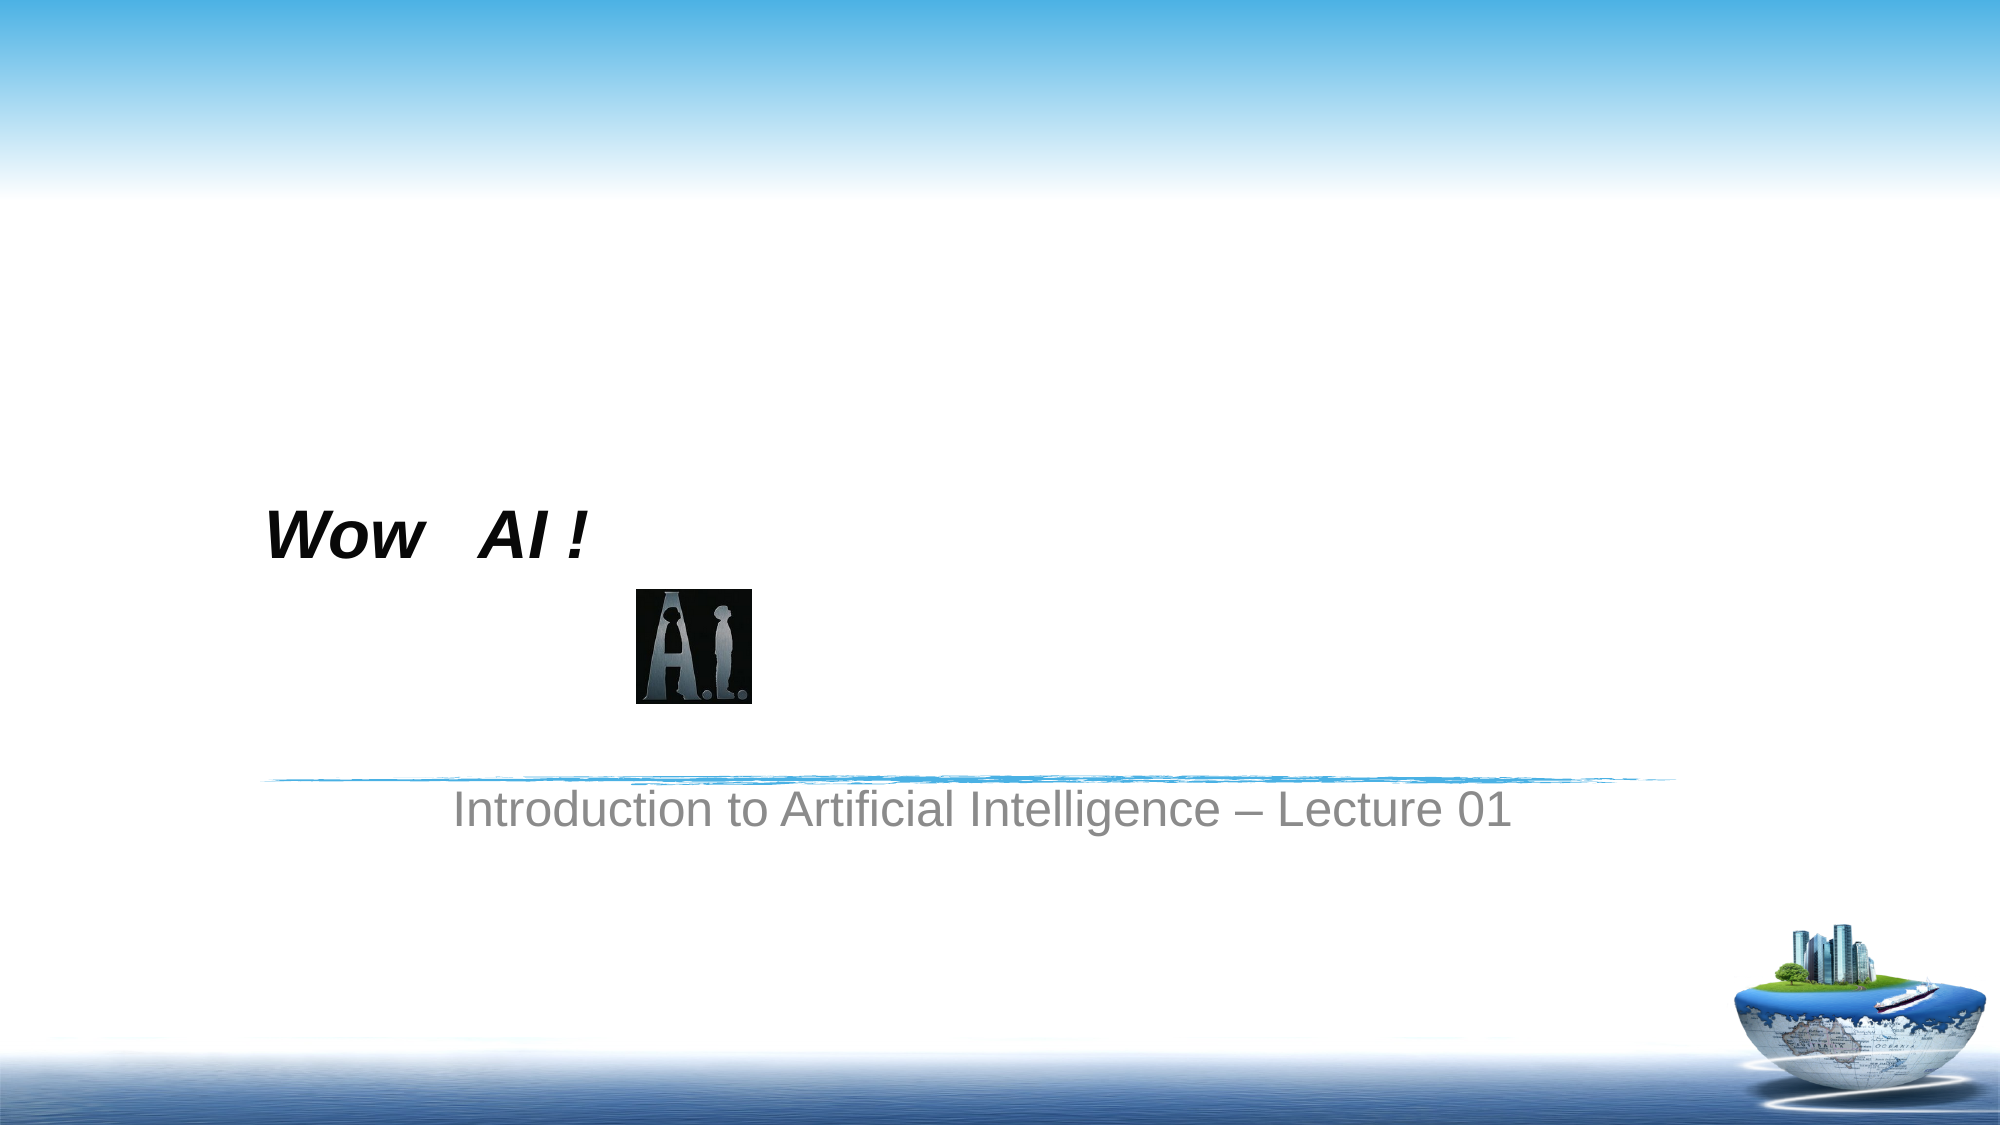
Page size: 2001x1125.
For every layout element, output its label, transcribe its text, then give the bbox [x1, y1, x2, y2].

picture [636, 589, 752, 704]
list Introduction to Artificial Intelligence – Lecture 01 [437, 768, 1563, 901]
title Wow AI ! [249, 312, 1751, 751]
picture [0, 920, 2001, 1125]
